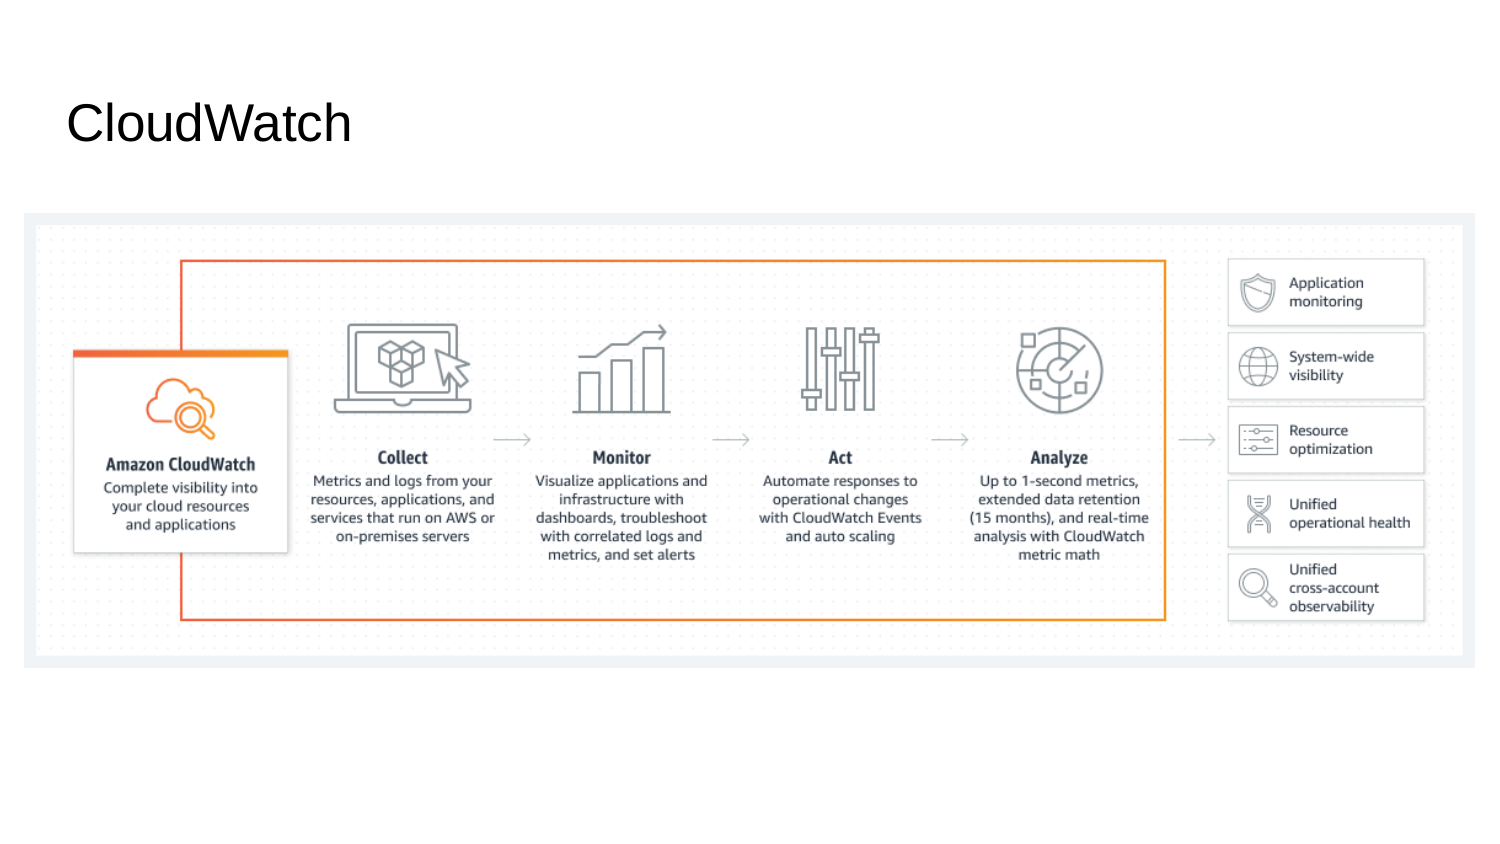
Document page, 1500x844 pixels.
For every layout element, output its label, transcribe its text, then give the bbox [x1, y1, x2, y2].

title CloudWatch [51, 72, 1449, 167]
picture [24, 212, 1476, 669]
